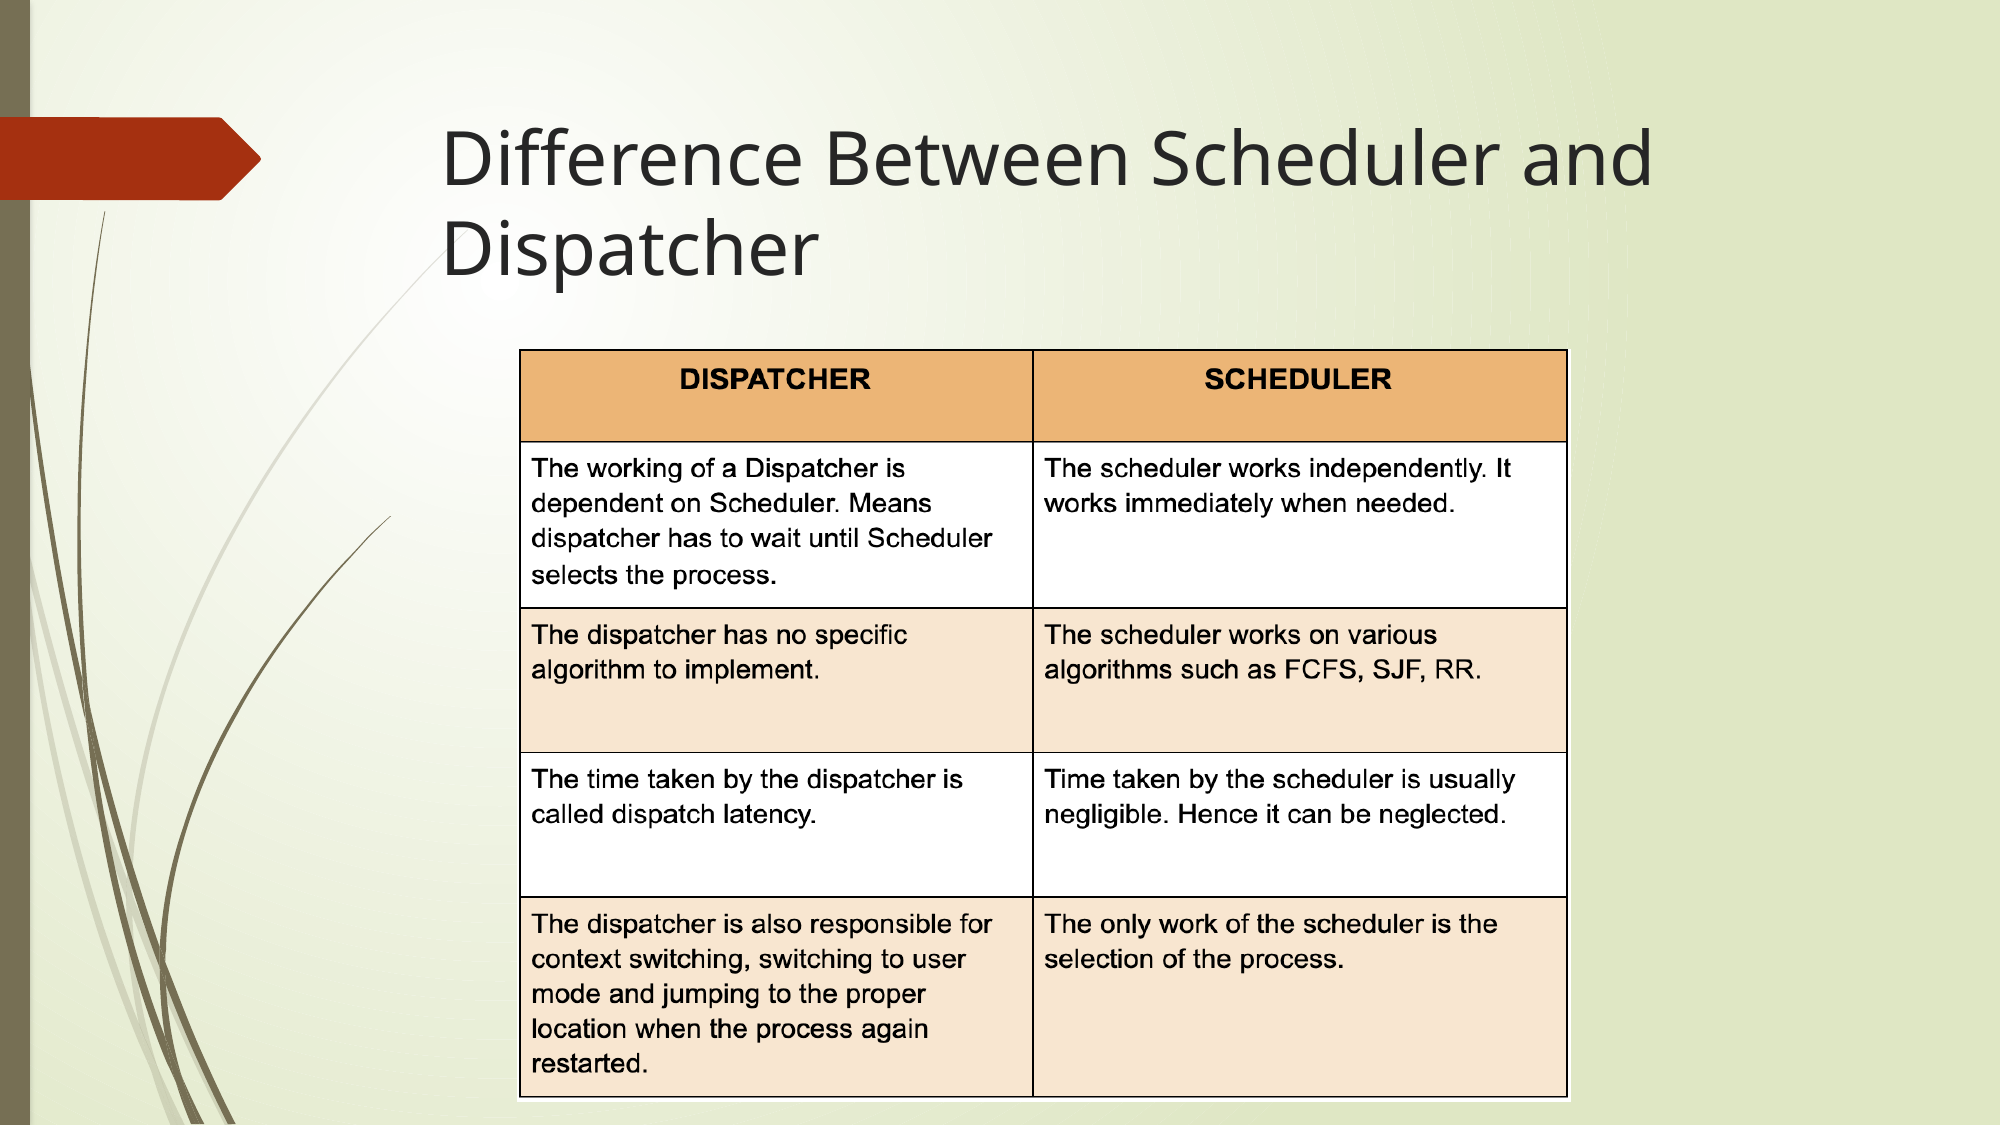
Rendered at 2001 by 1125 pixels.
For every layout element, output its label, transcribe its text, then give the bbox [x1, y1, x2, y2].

title Difference Between Scheduler and Dispatcher [425, 102, 1888, 313]
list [516, 349, 1571, 1102]
